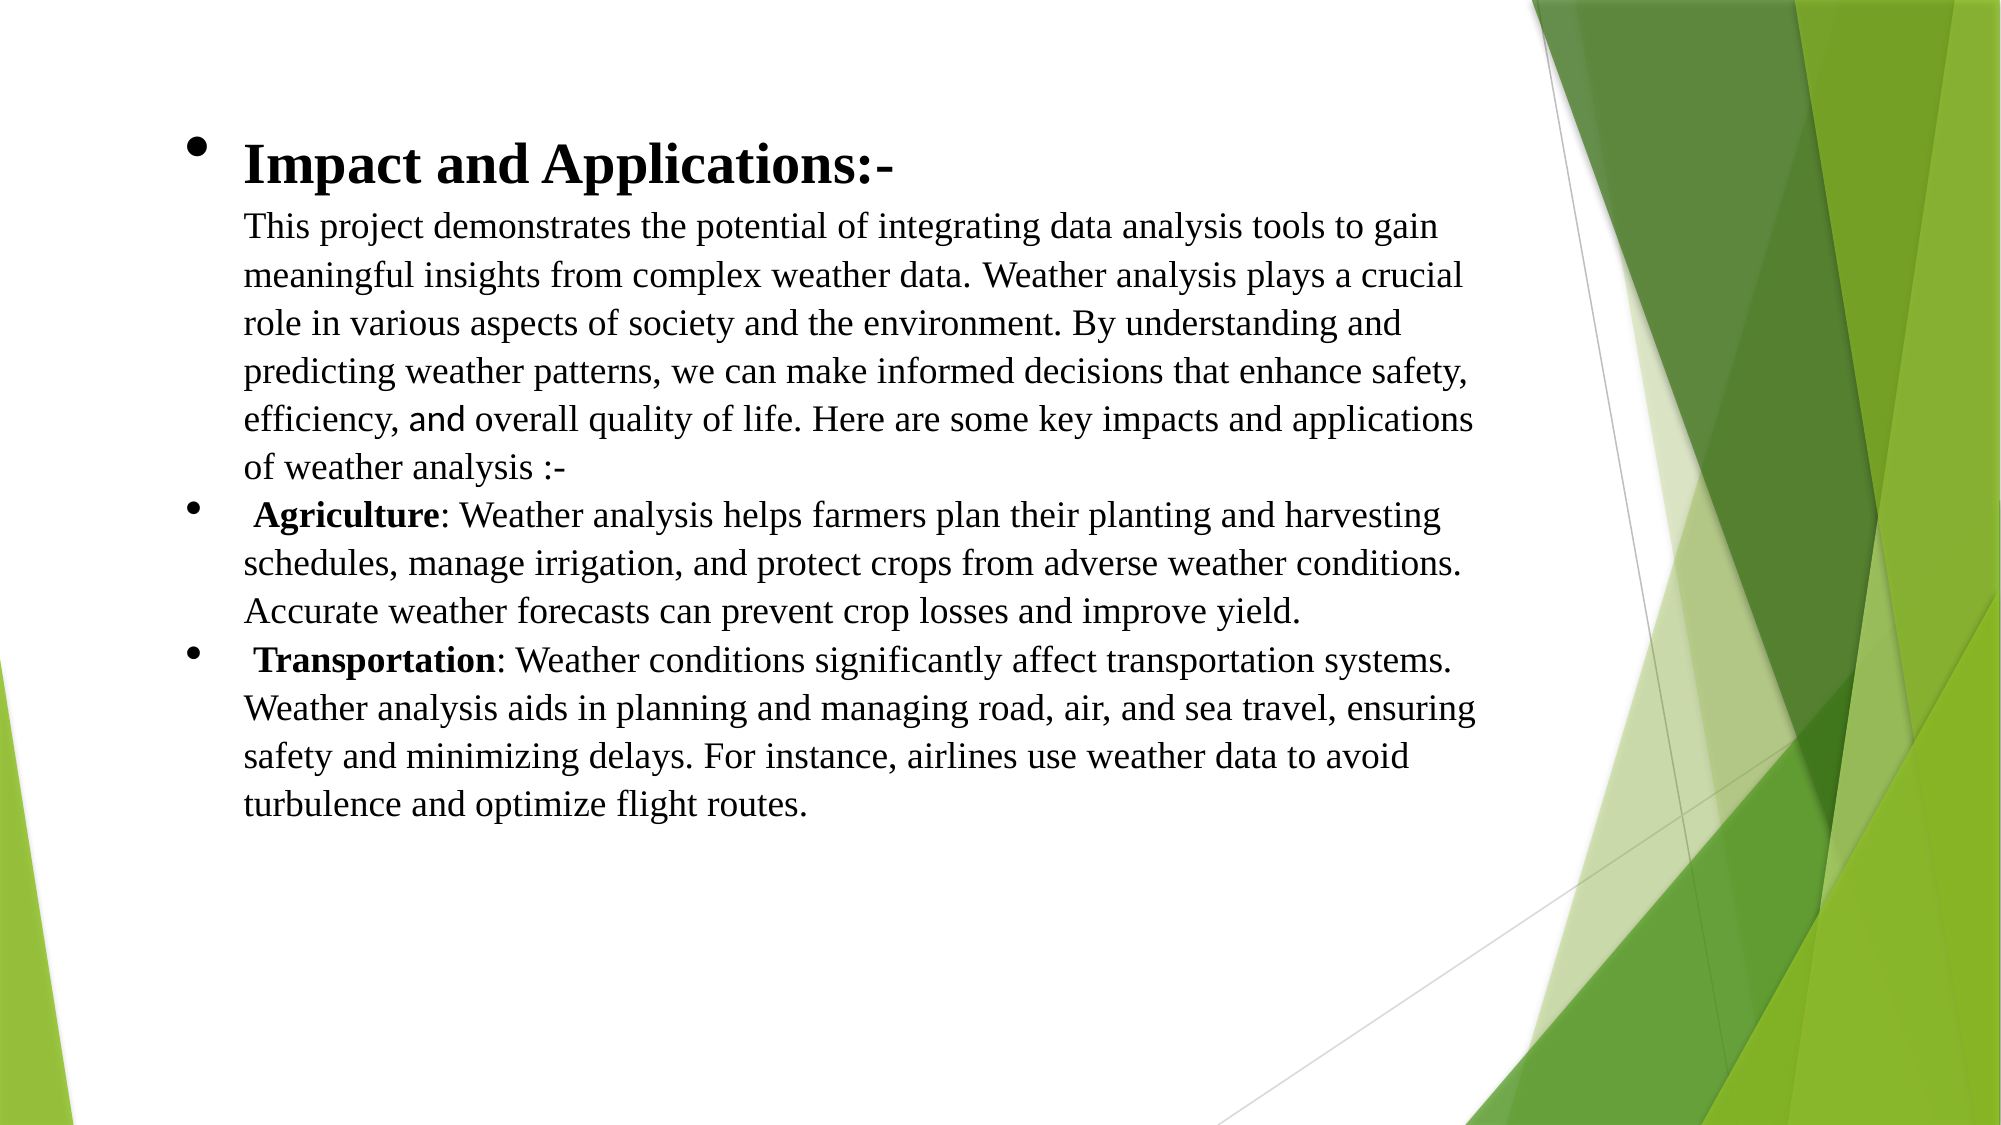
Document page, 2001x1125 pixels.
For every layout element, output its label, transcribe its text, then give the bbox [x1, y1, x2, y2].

text_box Impact and Applications:- This project demonstrates the potential of integrating data analysis tools to gain meaningful insights from complex weather data. Weather analysis plays a crucial role in various aspects of society and the environment. By understanding and predicting weather patterns, we can make informed decisions that enhance safety, efficiency, and overall quality of life. Here are some key impacts and applications of weather analysis :- Agriculture: Weather analysis helps farmers plan their planting and harvesting schedules, manage irrigation, and protect crops from adverse weather conditions. Accurate weather forecasts can prevent crop losses and improve yield. Transportation: Weather conditions significantly affect transportation systems. Weather analysis aids in planning and managing road, air, and sea travel, ensuring safety and minimizing delays. For instance, airlines use weather data to avoid turbulence and optimize flight routes. [172, 94, 1502, 832]
